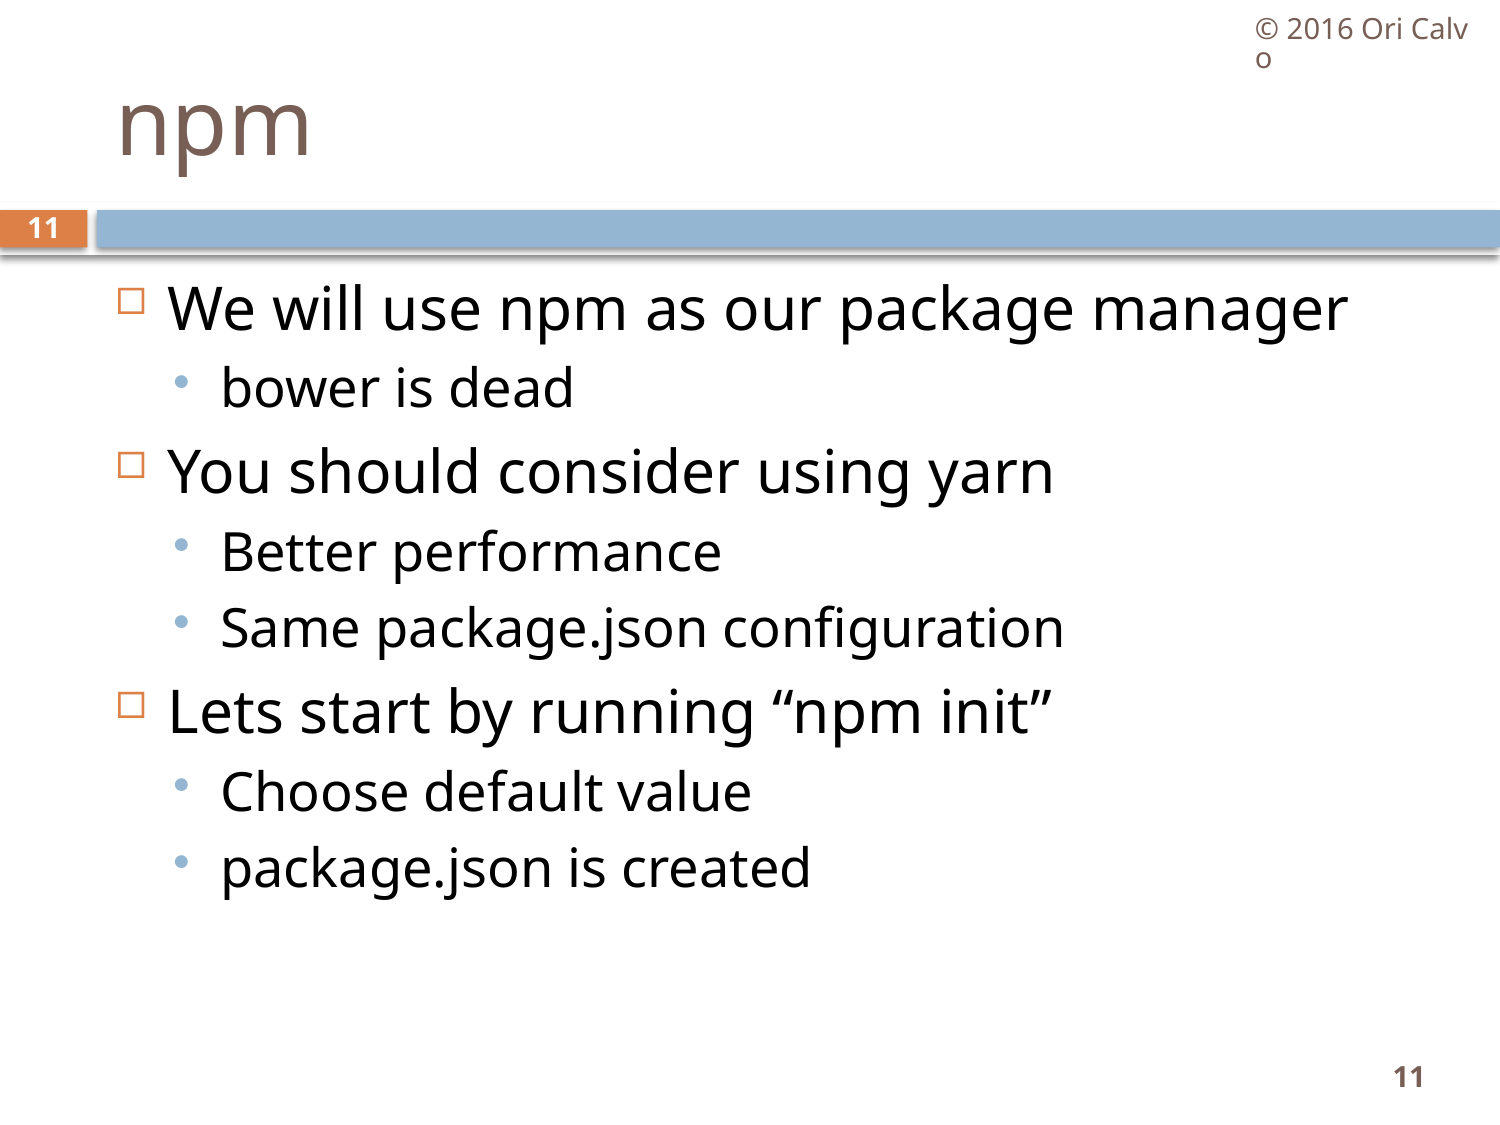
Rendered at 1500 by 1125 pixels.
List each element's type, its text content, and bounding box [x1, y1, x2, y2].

title npm [100, 37, 1438, 200]
slide_number 11 [0, 208, 88, 249]
footer © 2016 Ori Calvo [1240, 0, 1500, 60]
list We will use npm as our package manager bower is dead You should consider using yarn Better performance Same package.json configuration Lets start by running “npm init” Choose default value package.json is created [100, 262, 1438, 1000]
